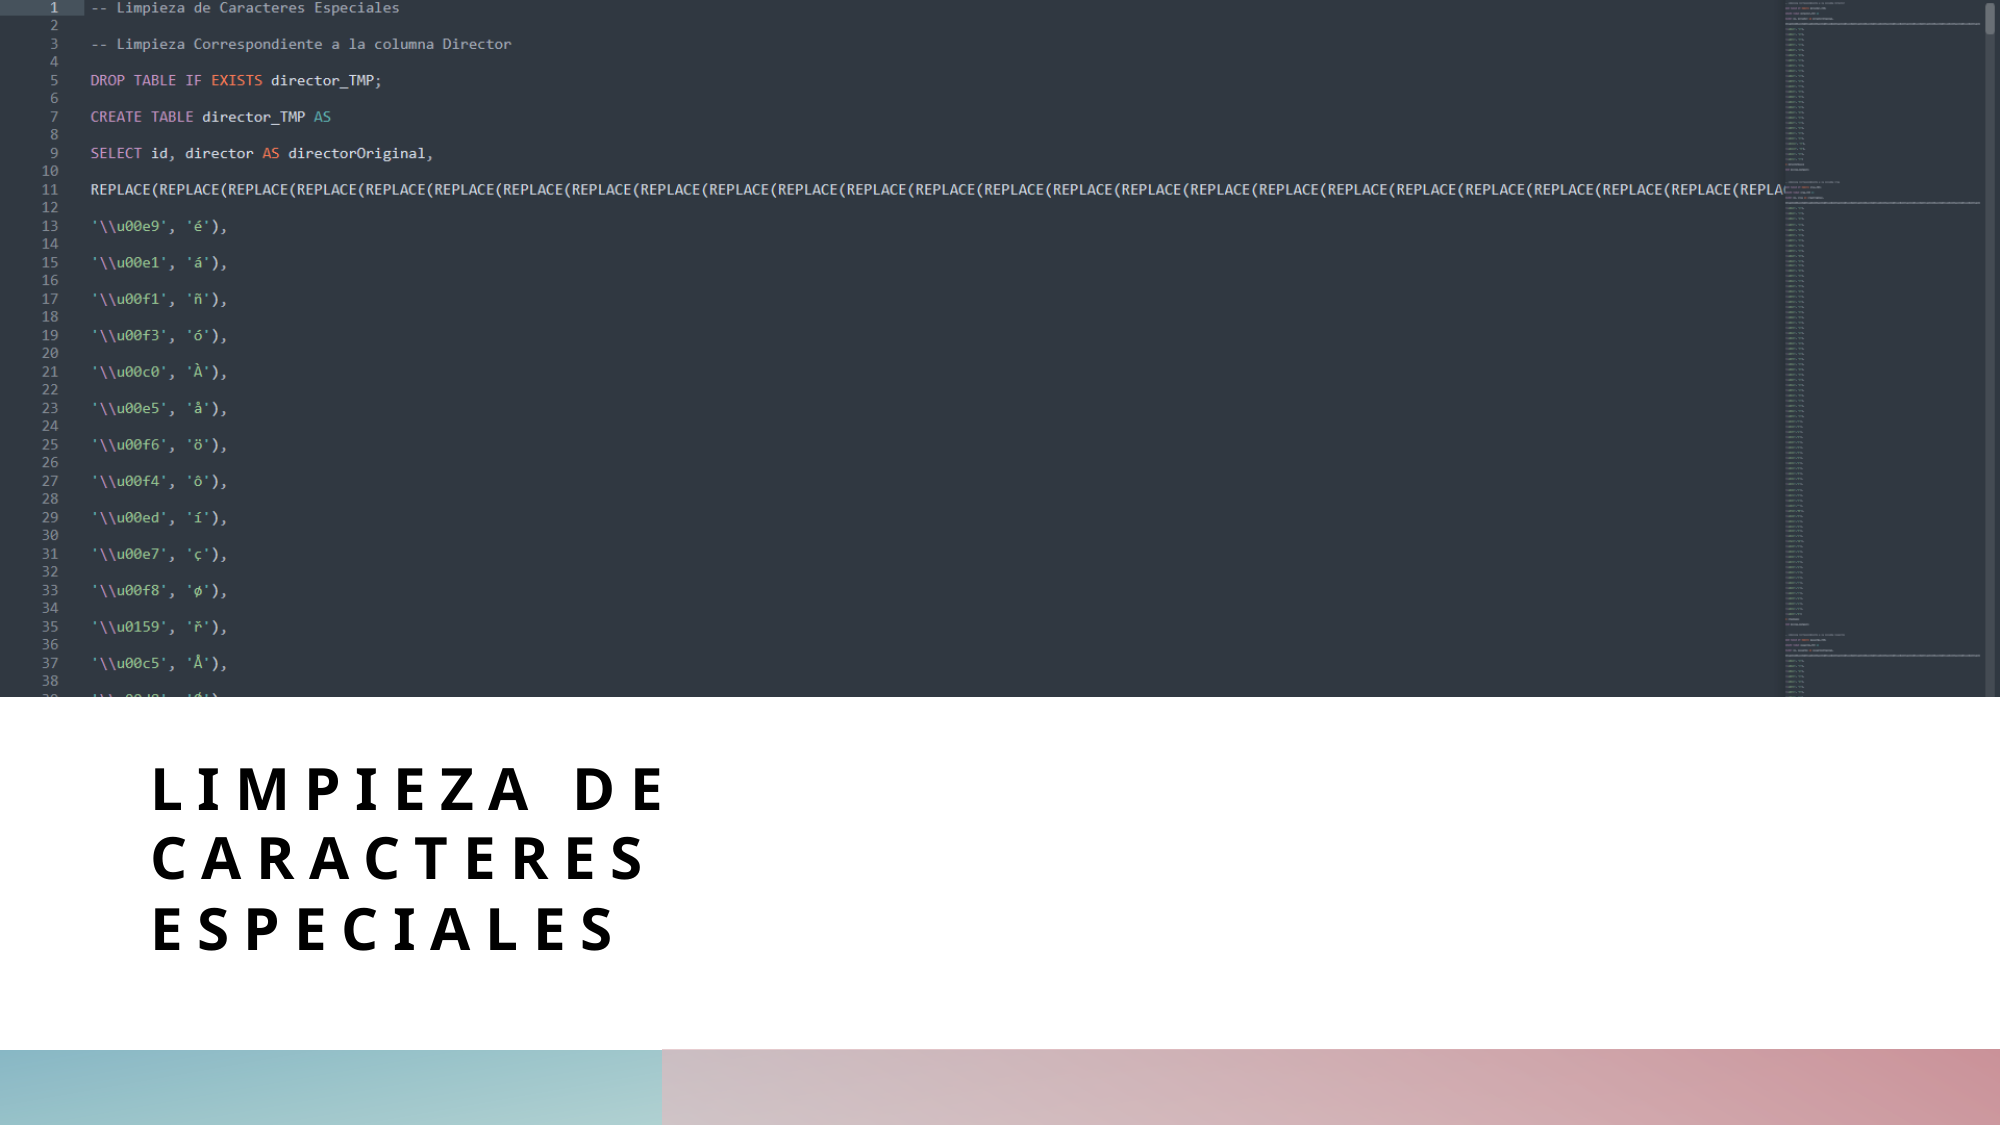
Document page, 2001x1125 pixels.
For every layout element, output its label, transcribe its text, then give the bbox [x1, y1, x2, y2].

picture [0, 0, 2000, 697]
text_box [0, 697, 2000, 1049]
text_box [0, 1049, 661, 1125]
title Limpieza de Caracteres Especiales [150, 751, 920, 993]
text_box [661, 1049, 2000, 1125]
